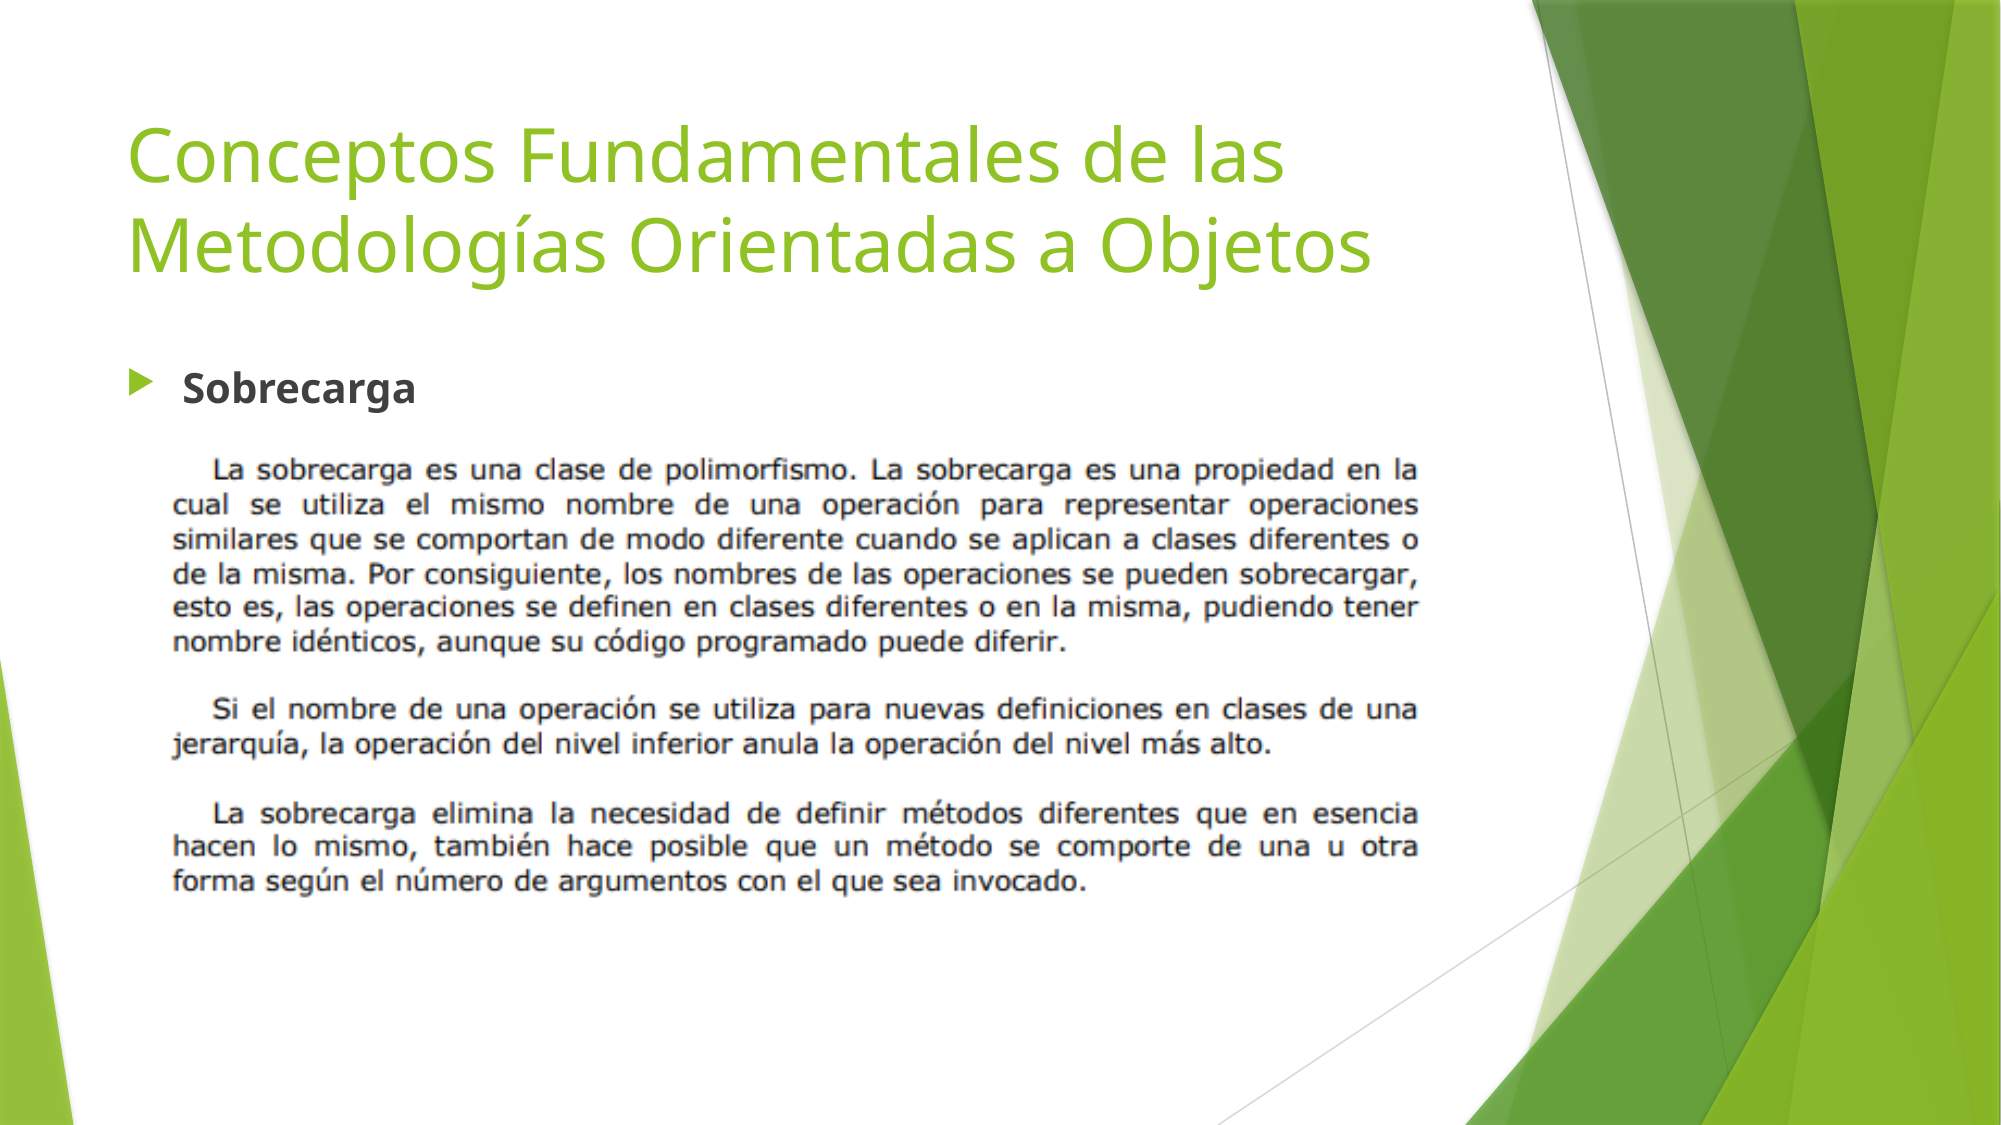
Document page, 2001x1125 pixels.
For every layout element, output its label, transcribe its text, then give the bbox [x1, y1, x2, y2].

title Conceptos Fundamentales de las Metodologías Orientadas a Objetos [111, 99, 1522, 317]
list Sobrecarga [111, 354, 1522, 992]
picture [154, 443, 1477, 938]
